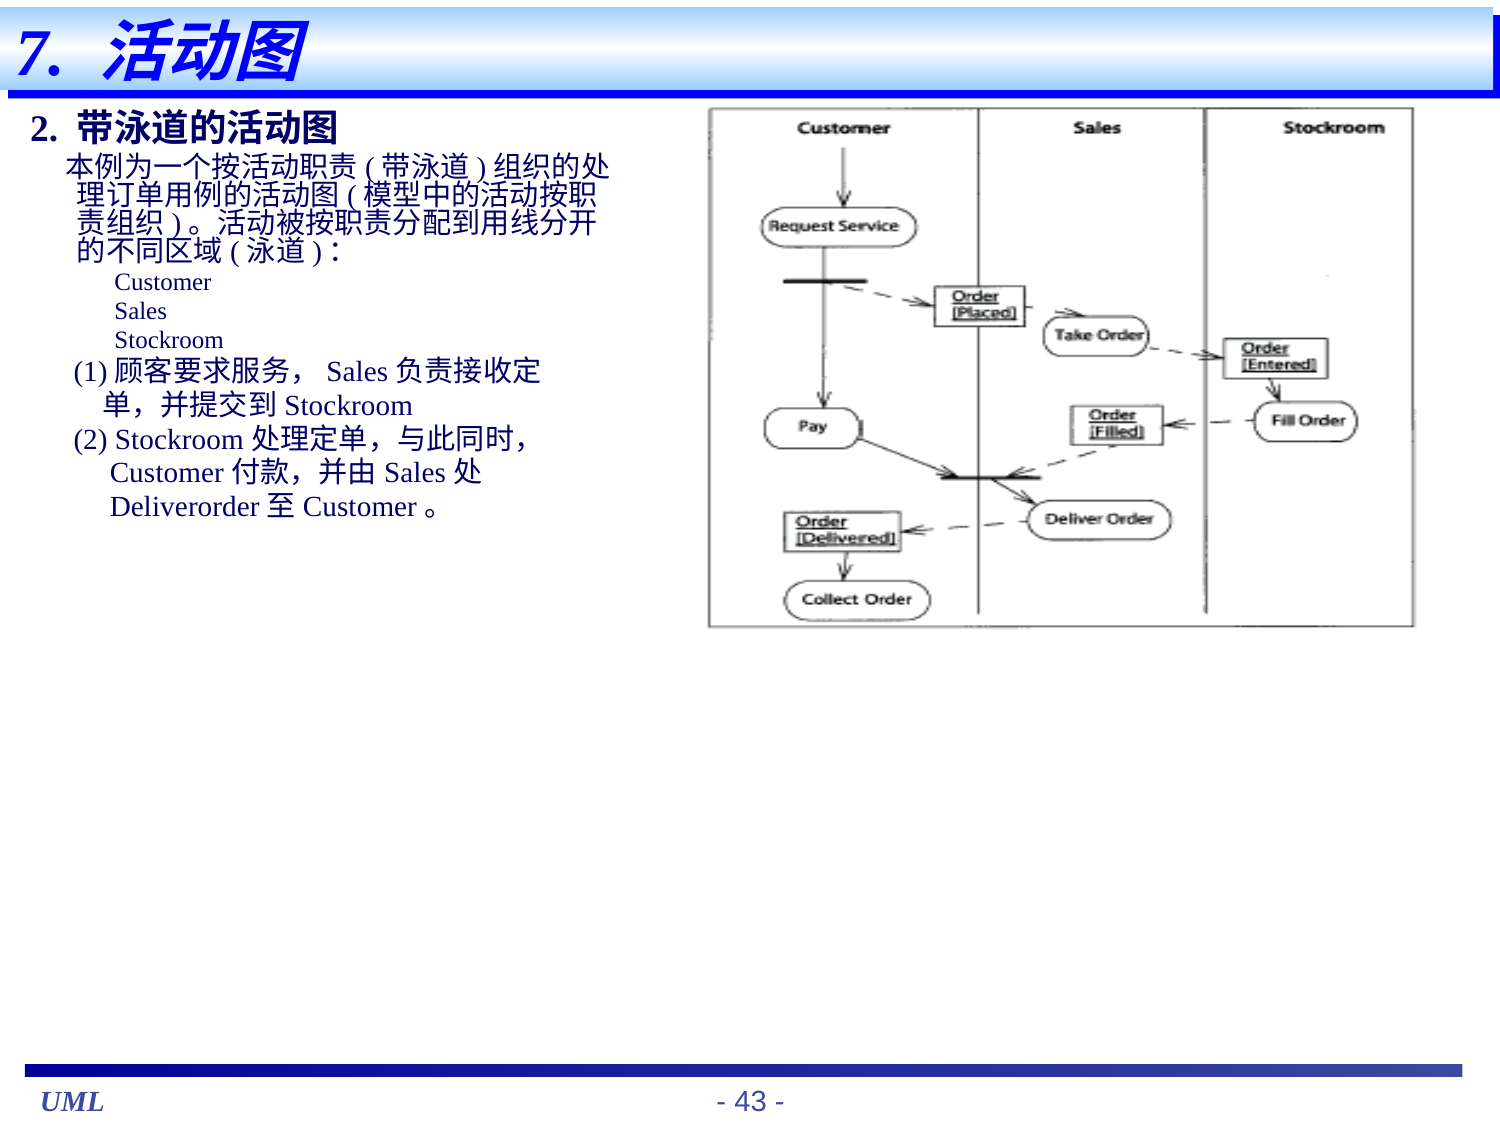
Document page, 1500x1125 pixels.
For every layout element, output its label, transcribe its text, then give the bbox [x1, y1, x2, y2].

title 7. 活动图 [0, 7, 1494, 91]
picture [699, 99, 1434, 638]
list 2. 带泳道的活动图 本例为一个按活动职责(带泳道)组织的处理订单用例的活动图(模型中的活动按职责组织)。活动被按职责分配到用线分开的不同区域(泳道)： Customer Sales Stockroom (1)顾客要求服务，Sales负责接收定 单，并提交到Stockroom (2) Stockroom处理定单，与此同时， Customer付款，并由Sales处 Deliverorder至Customer。 [29, 112, 613, 688]
